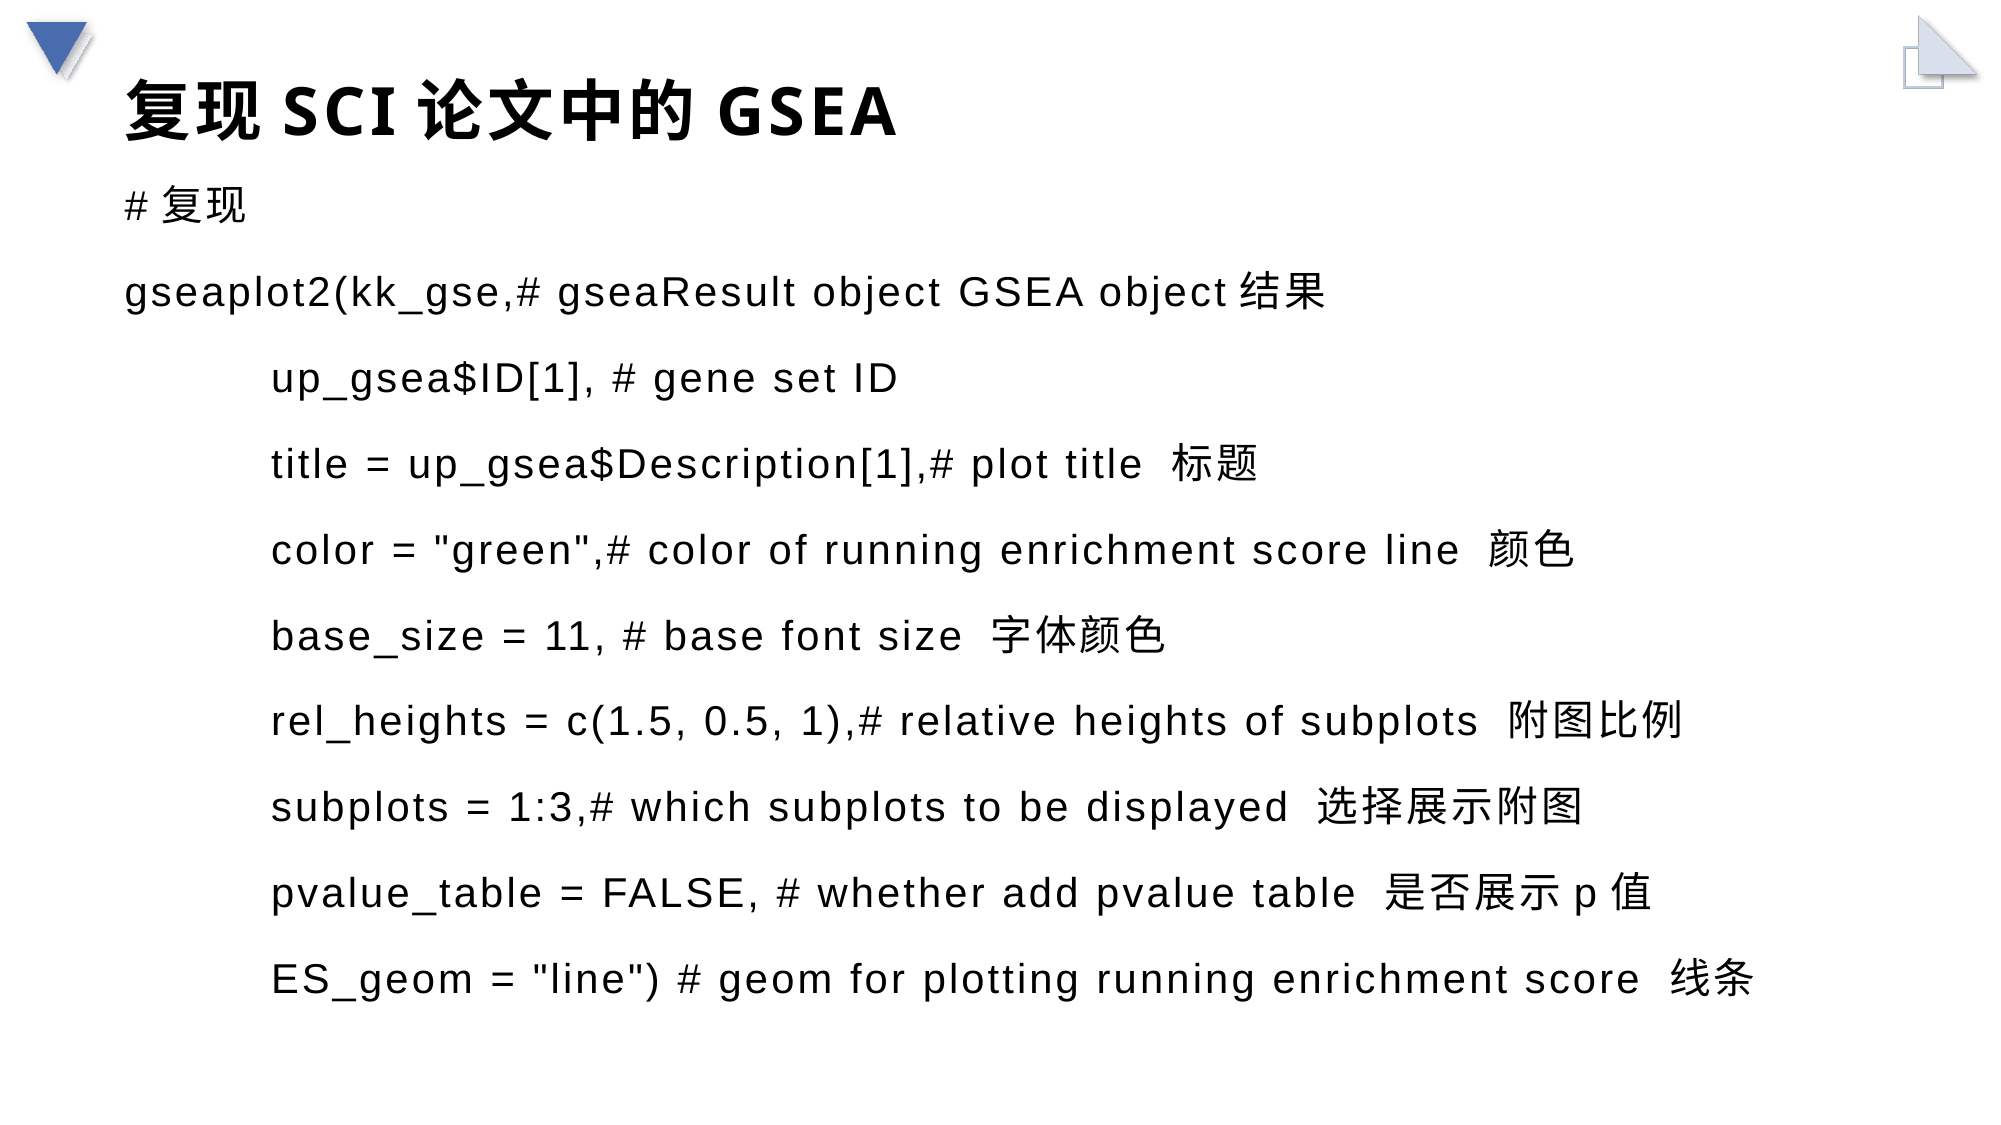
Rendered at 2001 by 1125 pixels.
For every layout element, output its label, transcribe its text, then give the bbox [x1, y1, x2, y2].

picture [1881, 0, 2000, 103]
list #复现 gseaplot2(kk_gse,# gseaResult object GSEA object结果 up_gsea$ID[1], # gene set ID title = up_gsea$Description[1],# plot title 标题 color = "green",# color of running enrichment score line 颜色 base_size = 11, # base font size 字体颜色 rel_heights = c(1.5, 0.5, 1),# relative heights of subplots 附图比例 subplots = 1:3,# which subplots to be displayed 选择展示附图 pvalue_table = FALSE, # whether add pvalue table 是否展示p值 ES_geom = "line") # geom for plotting running enrichment score 线条 [109, 156, 1891, 1041]
picture [0, 0, 119, 103]
title 复现SCI论文中的GSEA [109, 72, 1891, 146]
